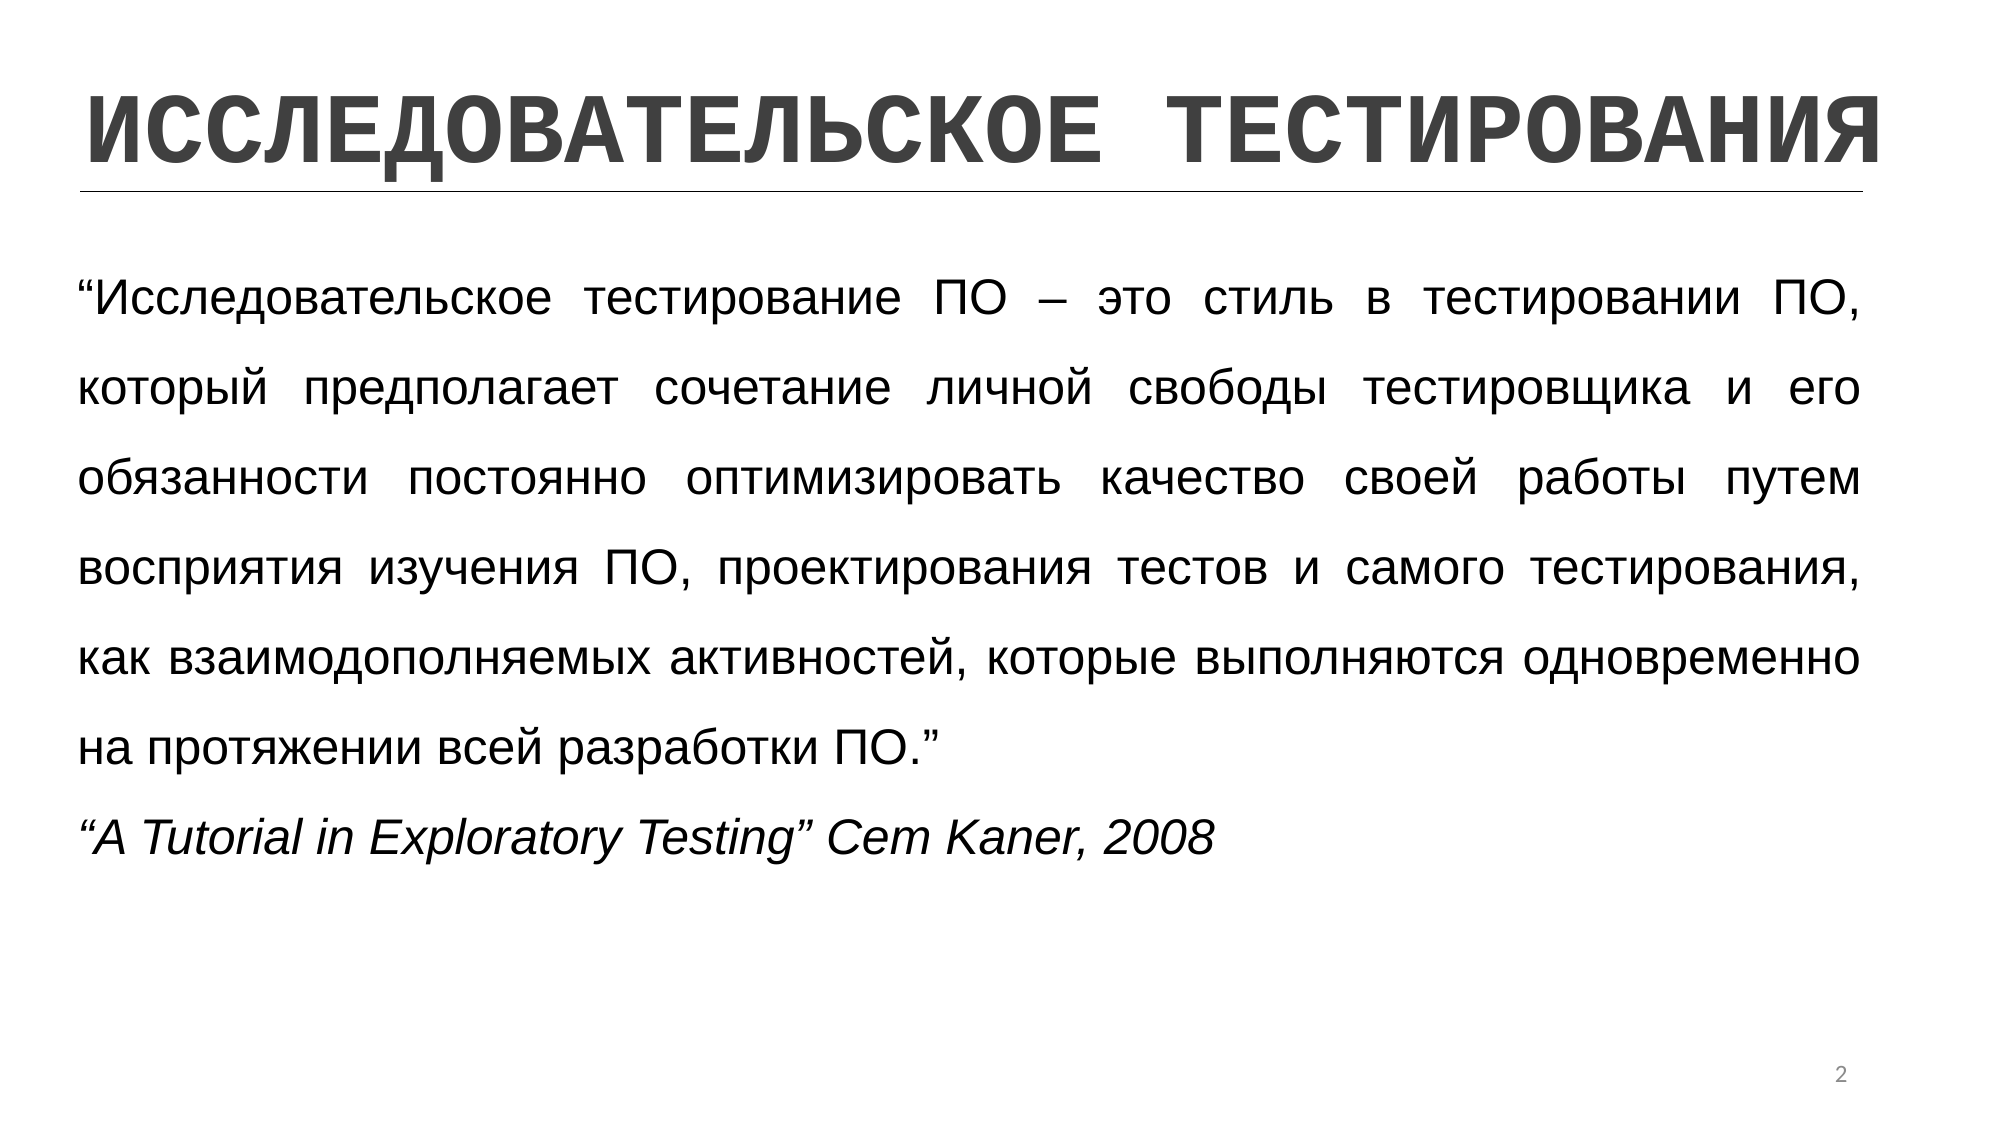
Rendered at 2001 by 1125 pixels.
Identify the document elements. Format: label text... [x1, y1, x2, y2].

text_box “Исследовательское тестирование ПО – это стиль в тестировании ПО, который предполагает сочетание личной свободы тестировщика и его обязанности постоянно оптимизировать качество своей работы путем восприятия изучения ПО, проектирования тестов и самого тестирования, как взаимодополняемых активностей, которые выполняются одновременно на протяжении всей разработки ПО.” “A Tutorial in Exploratory Testing” Cem Kaner, 2008 [62, 227, 1877, 872]
text_box ИССЛЕДОВАТЕЛЬСКОЕ ТЕСТИРОВАНИЯ [70, 55, 1900, 191]
slide_number 2 [1412, 1042, 1863, 1103]
